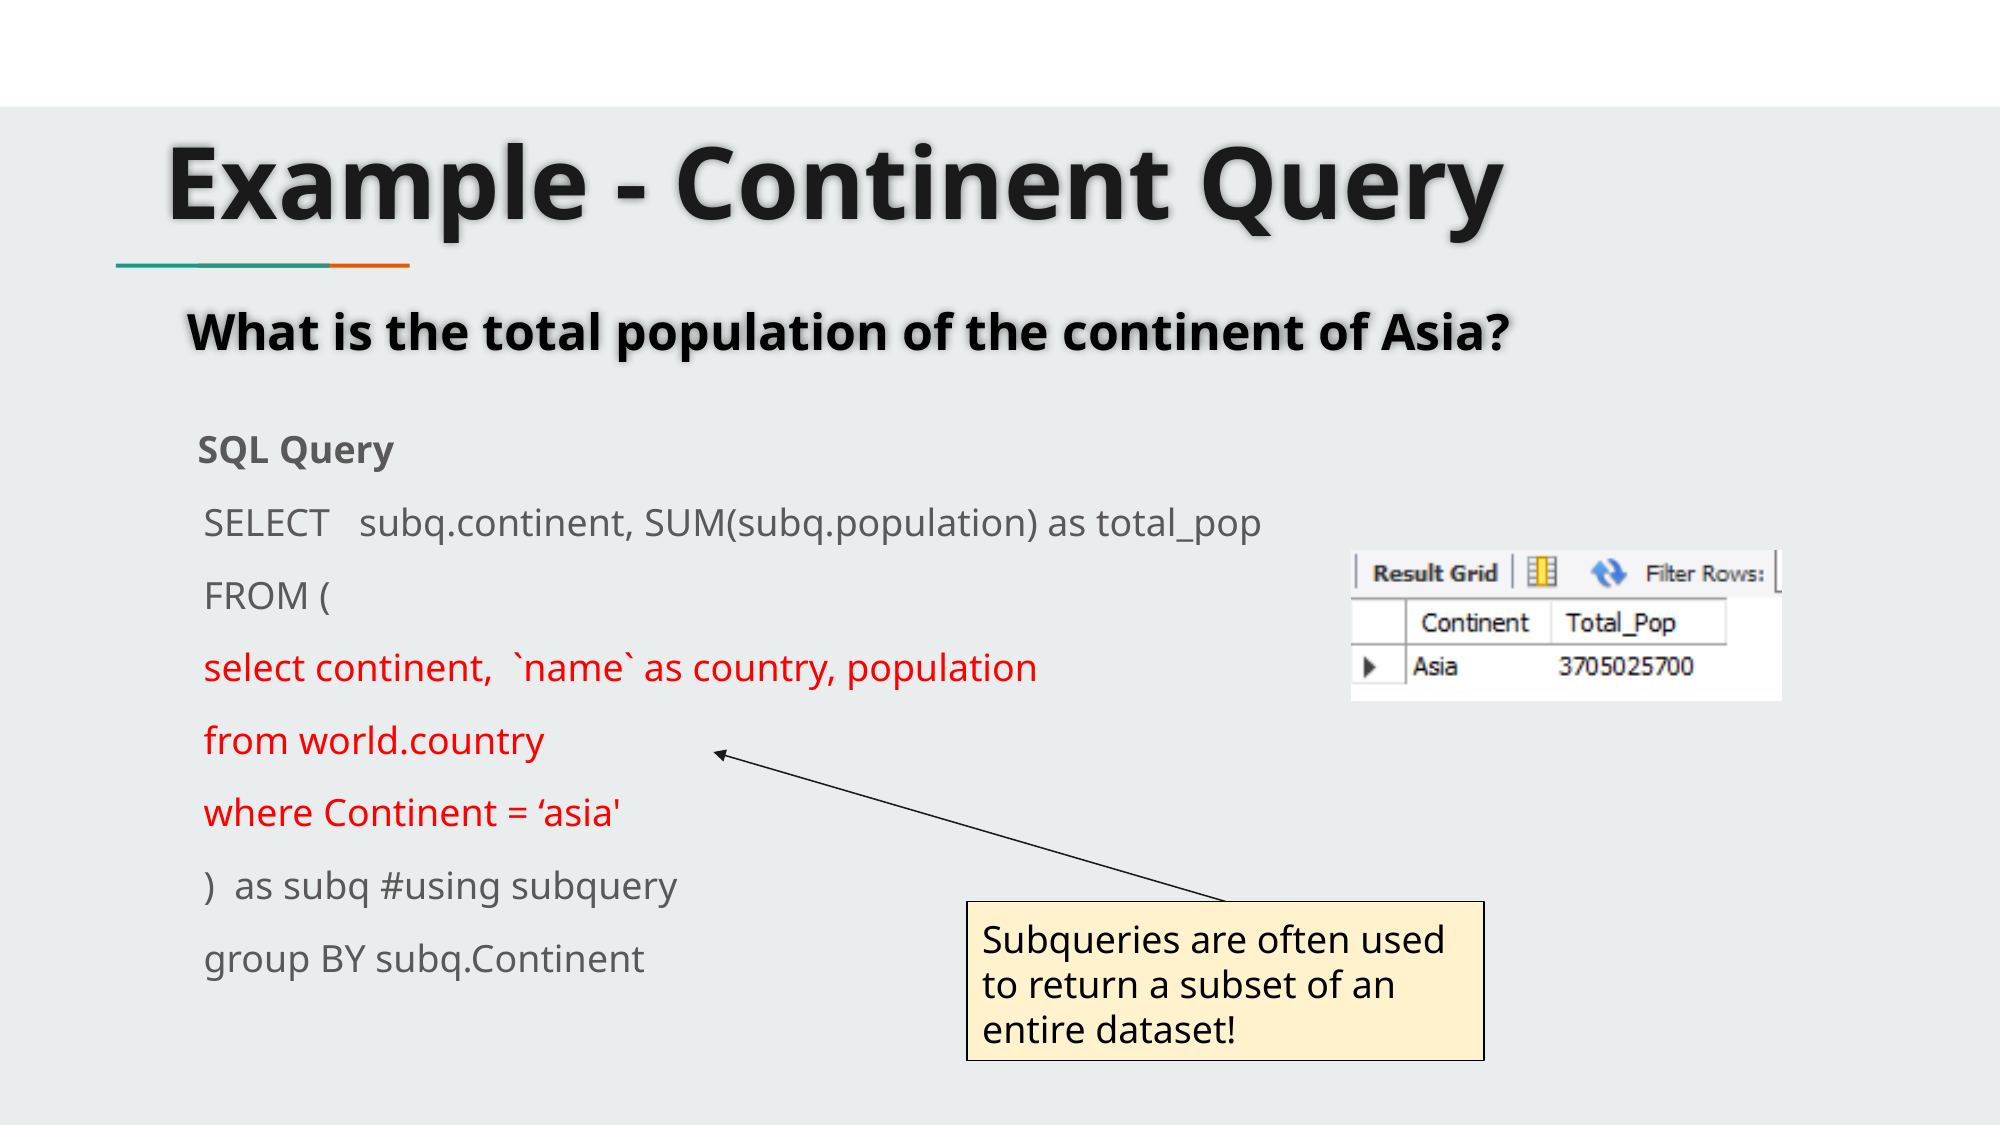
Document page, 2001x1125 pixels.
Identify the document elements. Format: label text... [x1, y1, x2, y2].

title Example - Continent Query [149, 99, 1849, 260]
text_box SQL Query SELECT subq.continent, SUM(subq.population) as total_pop FROM ( select continent, `name` as country, population from world.country where Continent = ‘asia' ) as subq #using subquery group BY subq.Continent [182, 404, 1385, 914]
picture [1350, 550, 1782, 701]
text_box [713, 751, 1226, 902]
subtitle What is the total population of the continent of Asia? [72, 292, 1986, 959]
text_box Subqueries are often used to return a subset of an entire dataset! [967, 901, 1484, 1061]
